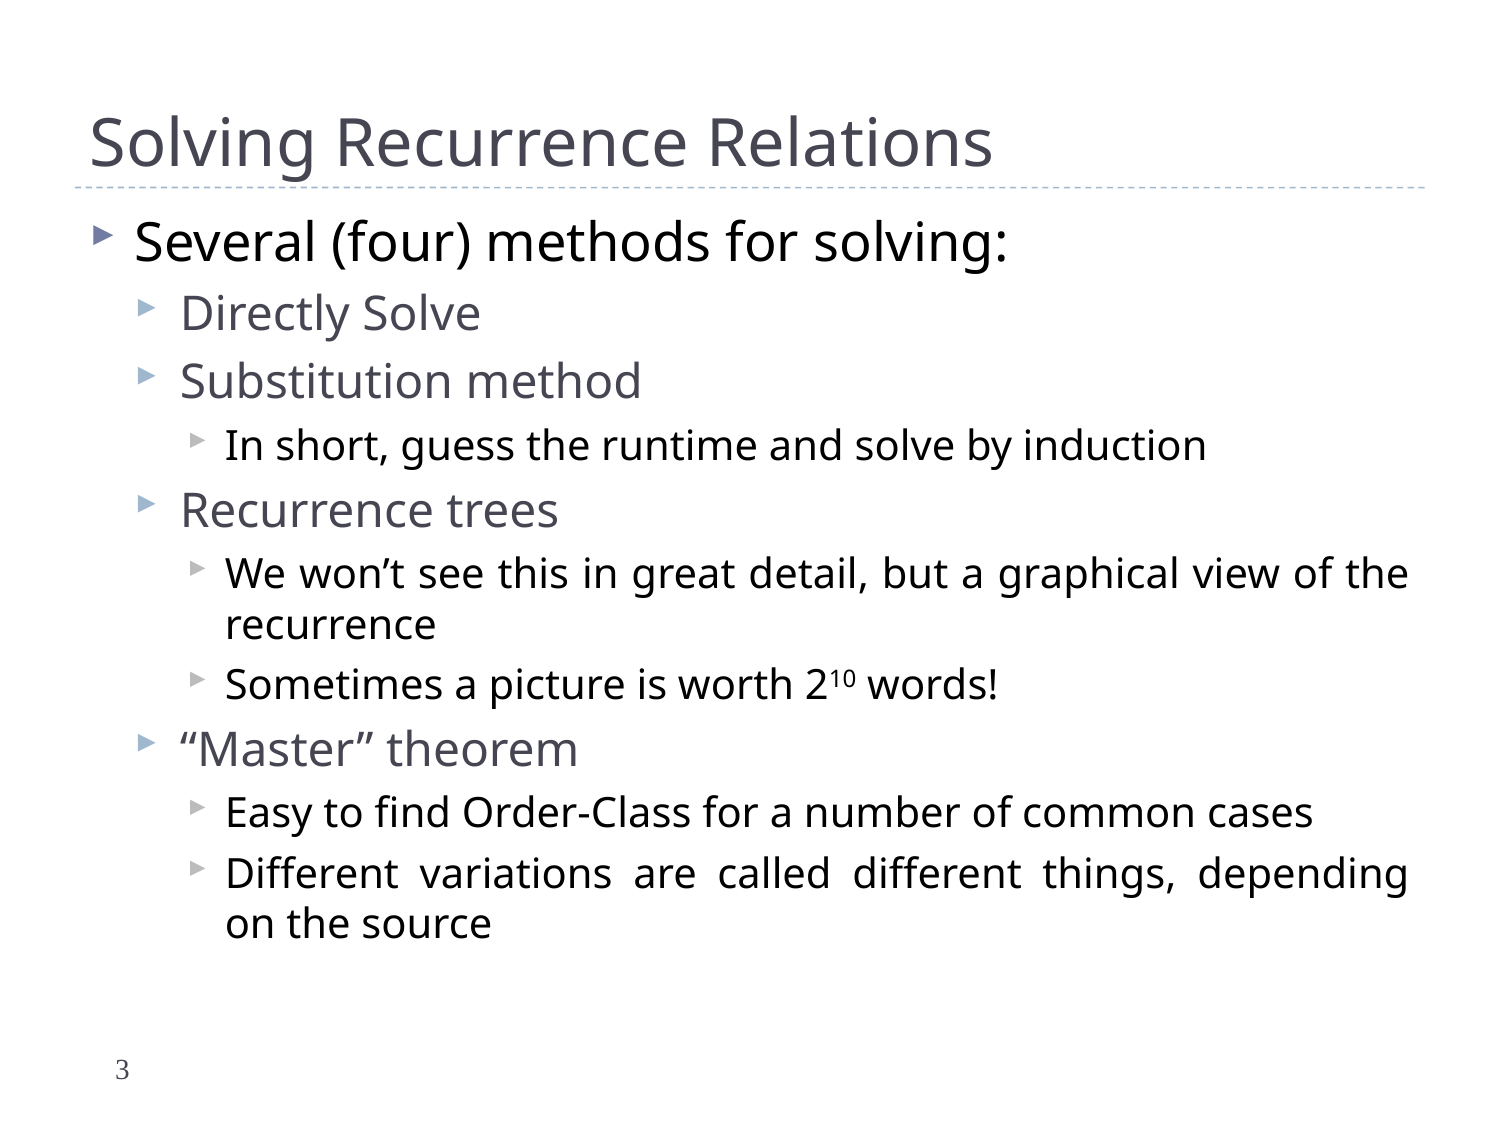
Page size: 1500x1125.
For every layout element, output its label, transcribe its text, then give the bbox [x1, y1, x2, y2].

list Several (four) methods for solving: Directly Solve Substitution method In short, guess the runtime and solve by induction Recurrence trees We won’t see this in great detail, but a graphical view of the recurrence Sometimes a picture is worth 210 words! “Master” theorem Easy to find Order-Class for a number of common cases Different variations are called different things, depending on the source [75, 200, 1425, 1010]
title Solving Recurrence Relations [75, 24, 1425, 188]
slide_number 3 [100, 1042, 426, 1103]
